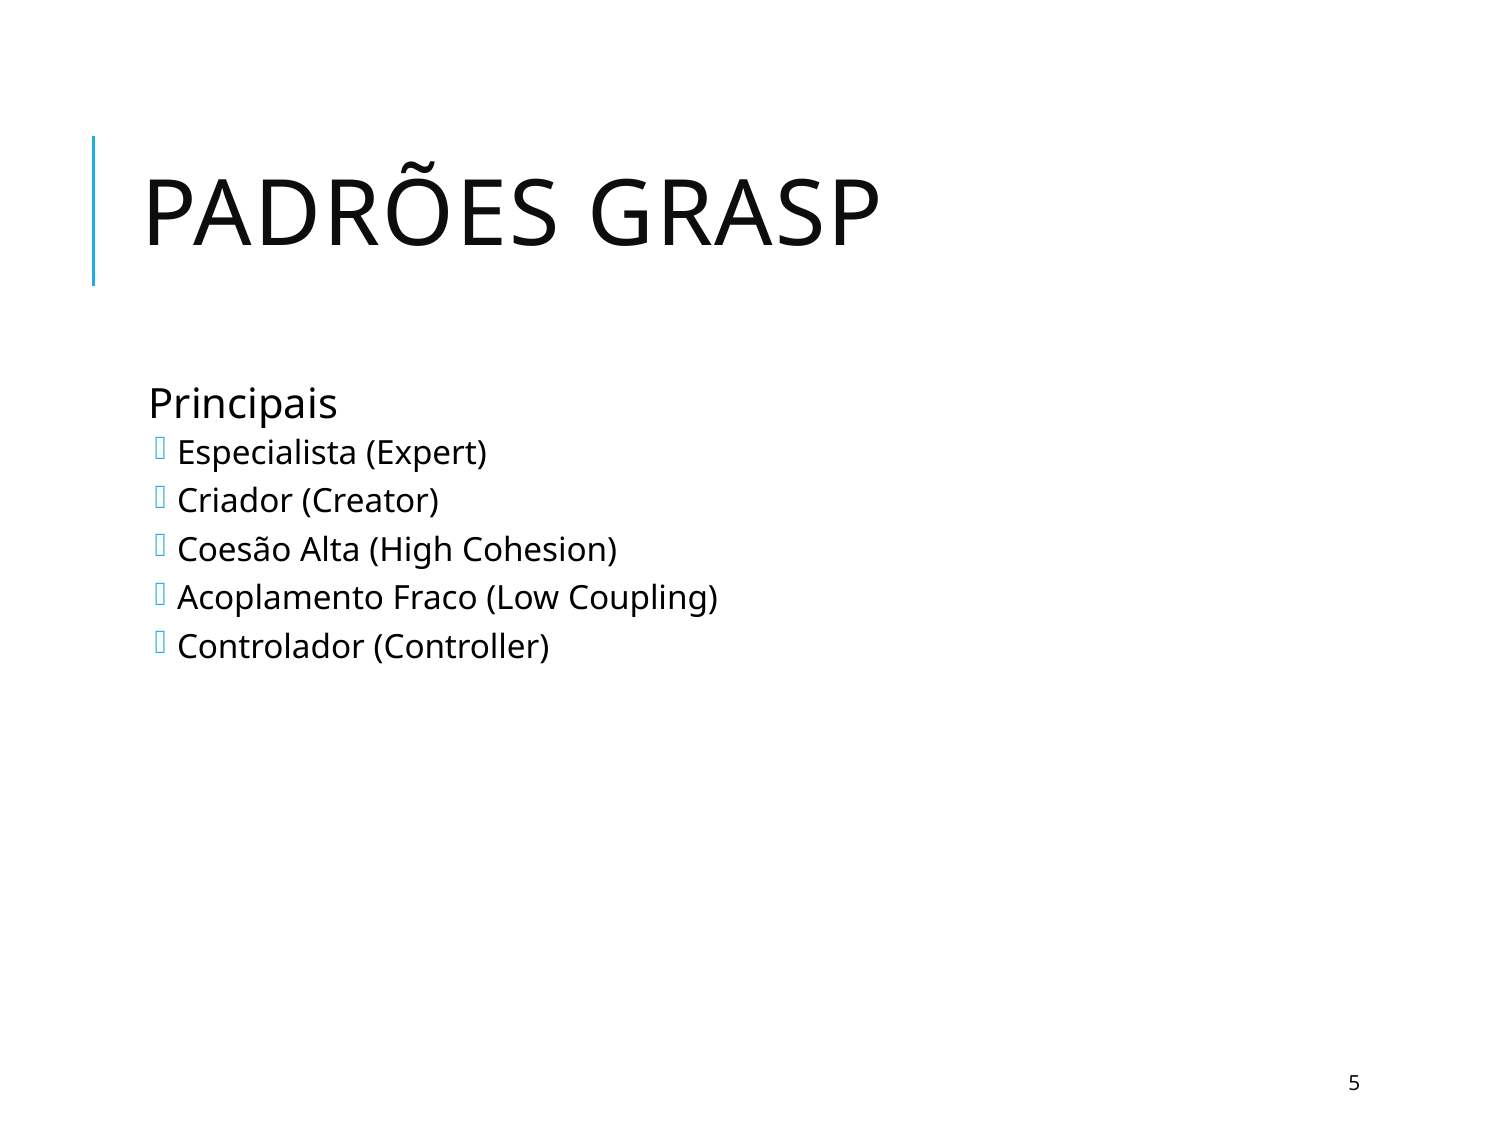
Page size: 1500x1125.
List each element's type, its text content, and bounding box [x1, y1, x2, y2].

slide_number 5 [1333, 1061, 1454, 1107]
title Padrões GRASP [126, 96, 1322, 342]
list Principais Especialista (Expert) Criador (Creator) Coesão Alta (High Cohesion) Acoplamento Fraco (Low Coupling) Controlador (Controller) [126, 375, 1322, 1035]
